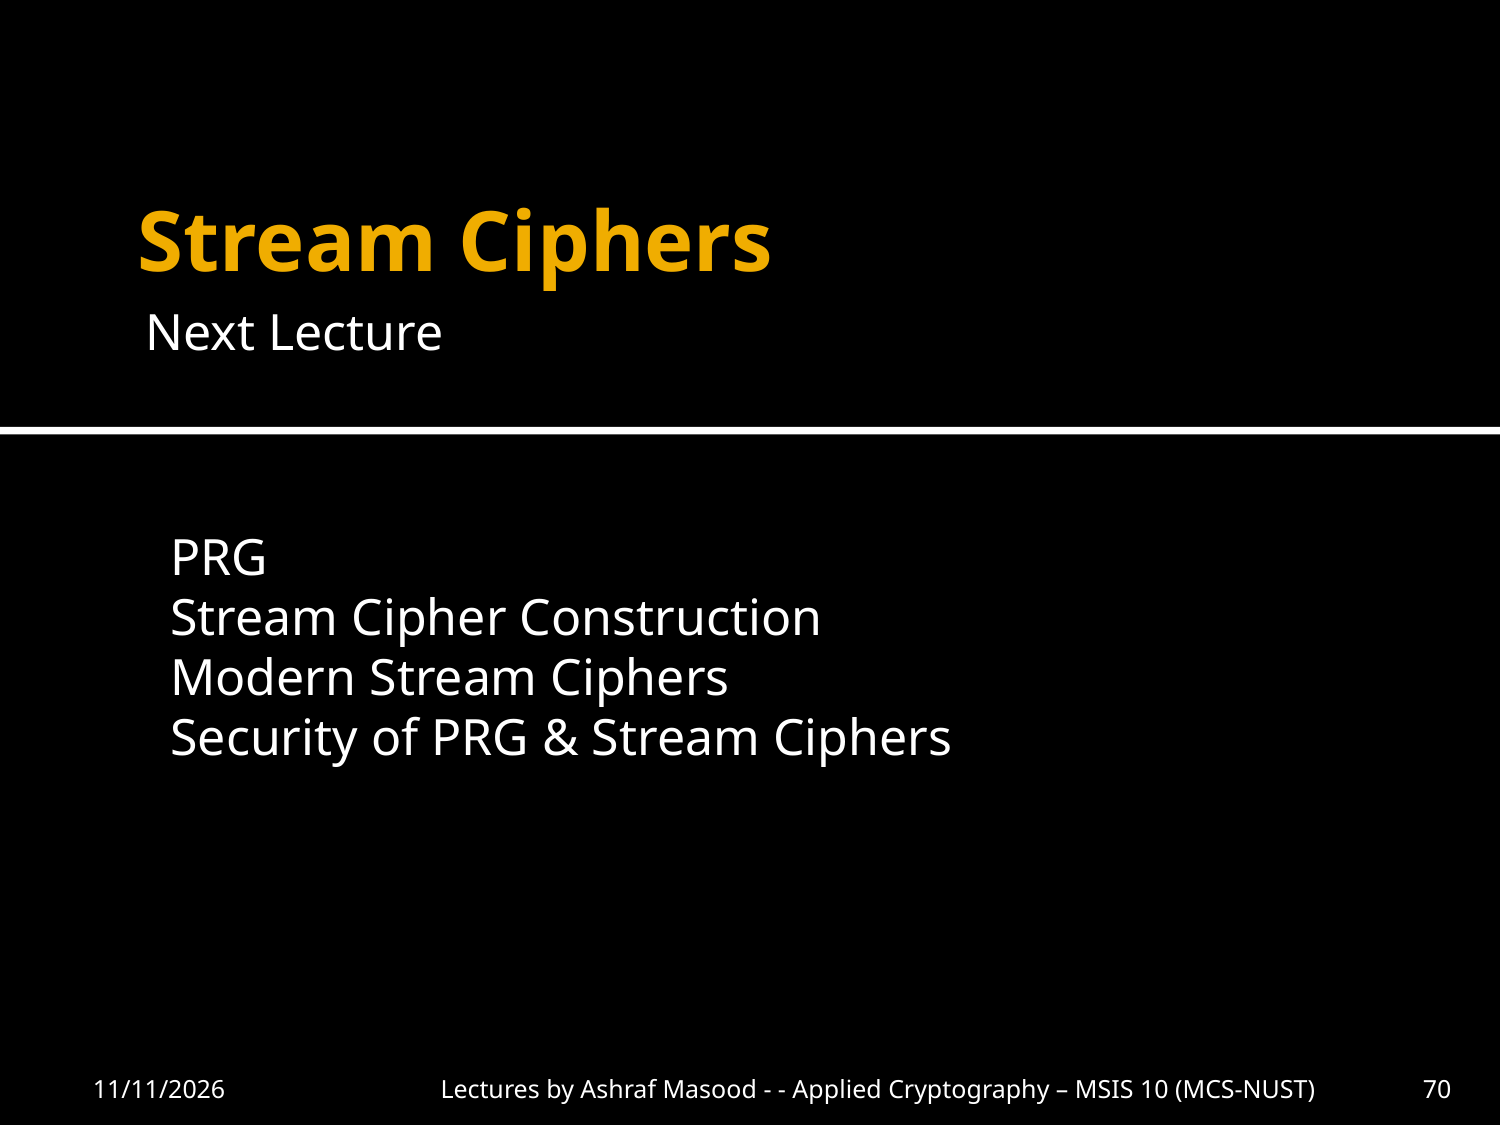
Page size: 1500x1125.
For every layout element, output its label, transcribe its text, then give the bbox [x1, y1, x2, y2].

list Next Lecture [121, 299, 1438, 413]
title Stream Ciphers [123, 19, 1438, 288]
footer Lectures by Ashraf Masood - - Applied Cryptography – MSIS 10 (MCS-NUST) [433, 1062, 1337, 1108]
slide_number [75, 1062, 425, 1108]
text_box PRG Stream Cipher Construction Modern Stream Ciphers Security of PRG & Stream Ciphers [146, 524, 1463, 900]
slide_number 70 [1345, 1062, 1467, 1108]
